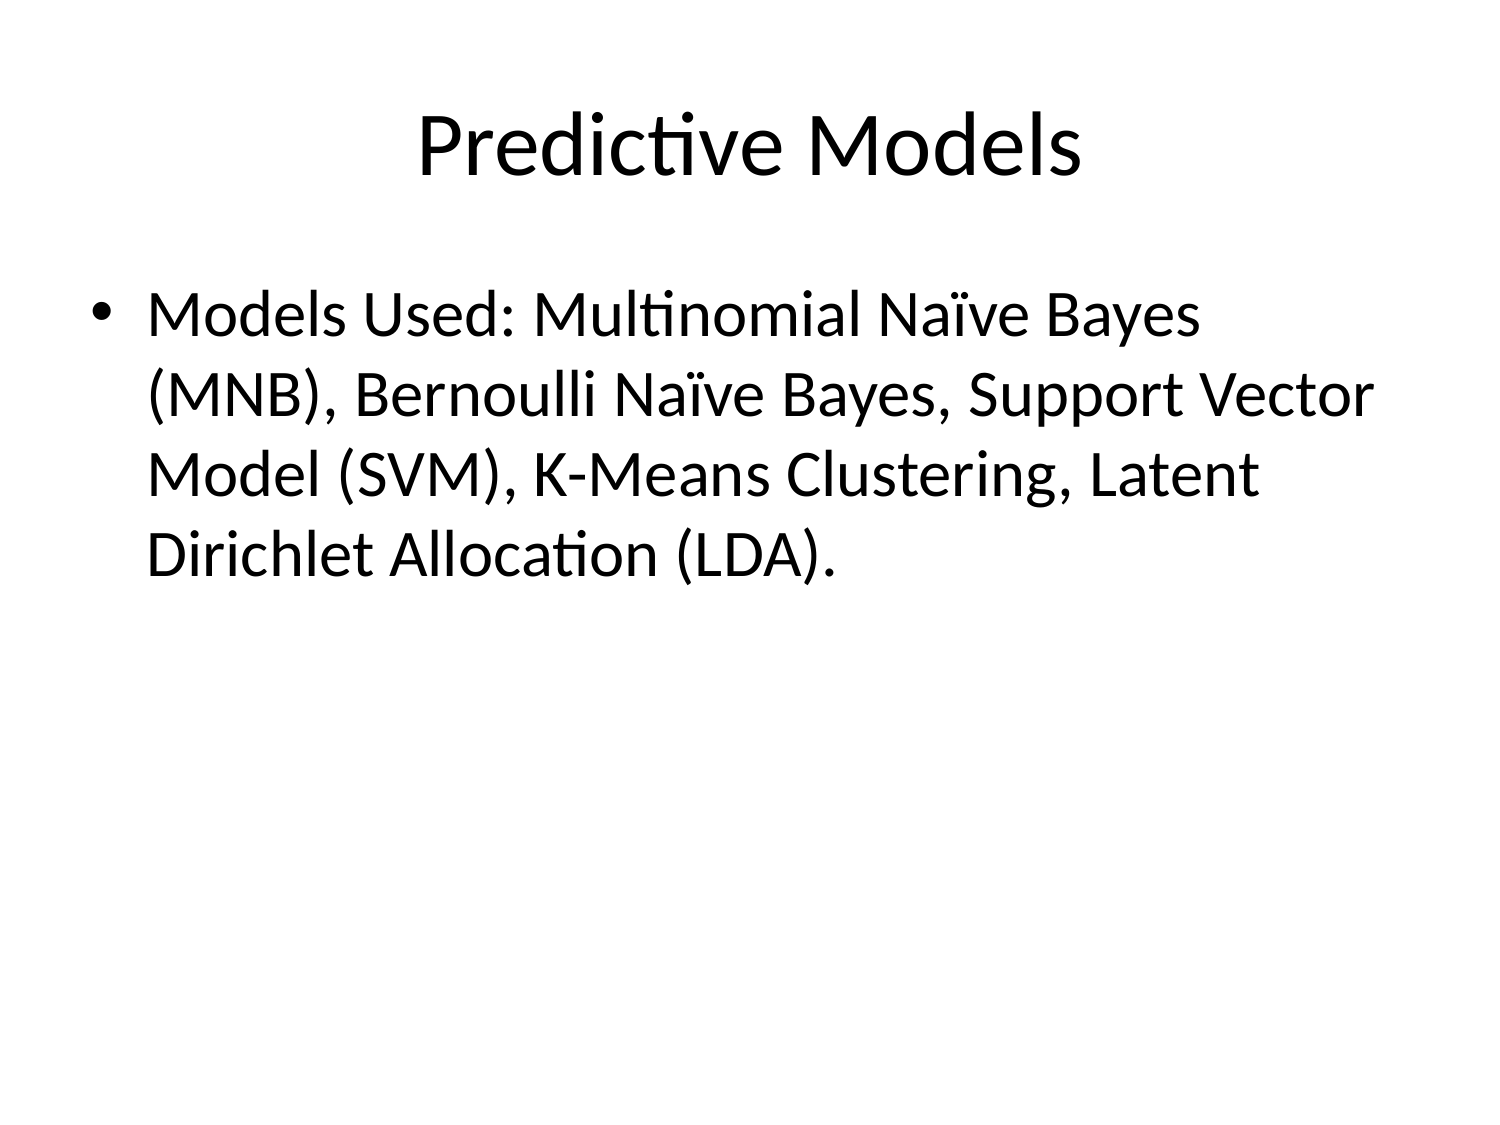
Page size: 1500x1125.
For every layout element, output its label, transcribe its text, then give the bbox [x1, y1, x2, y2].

title Predictive Models [75, 45, 1425, 233]
list Models Used: Multinomial Naïve Bayes (MNB), Bernoulli Naïve Bayes, Support Vector Model (SVM), K-Means Clustering, Latent Dirichlet Allocation (LDA). [75, 262, 1425, 1005]
